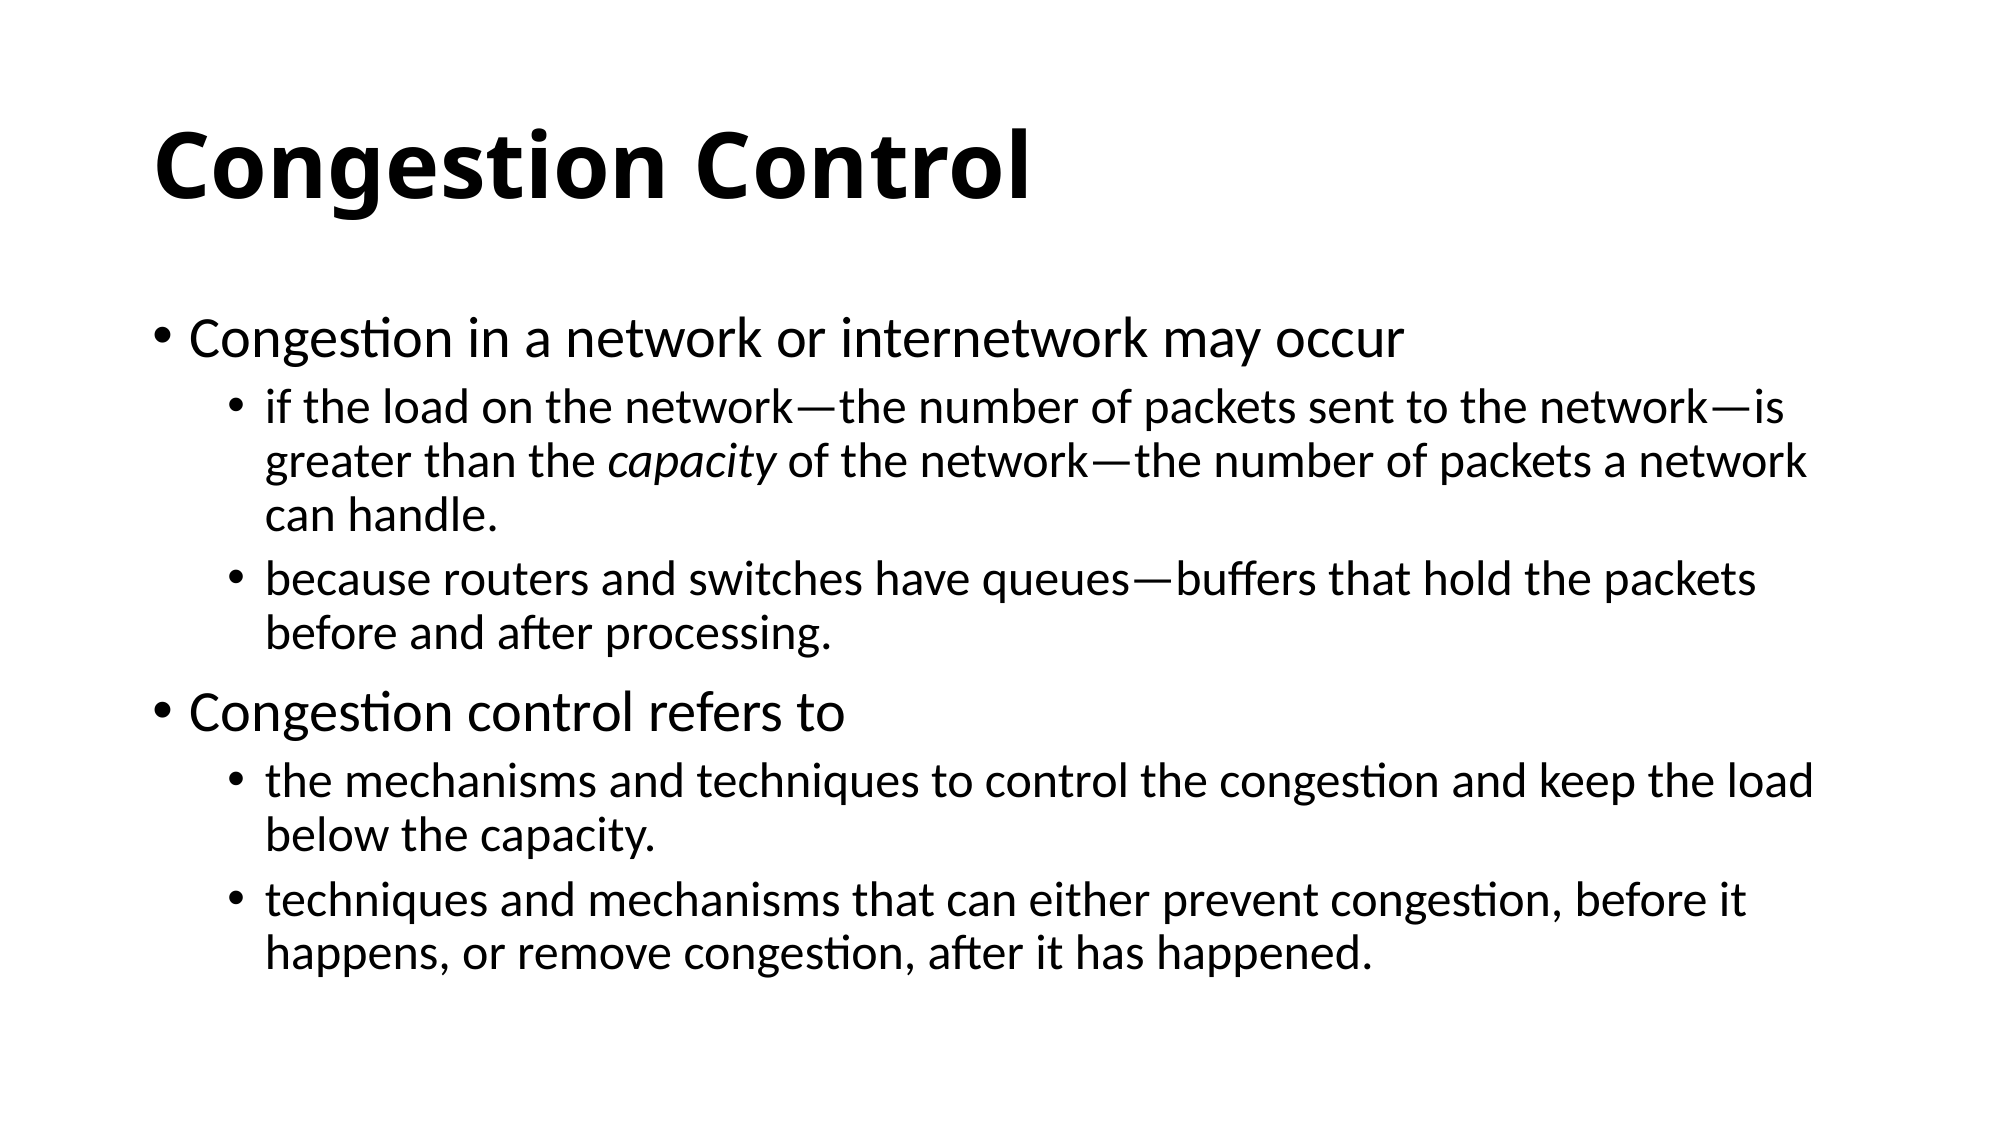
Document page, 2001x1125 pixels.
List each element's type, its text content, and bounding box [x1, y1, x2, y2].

title Congestion Control [137, 59, 1863, 278]
list Congestion in a network or internetwork may occur if the load on the network—the number of packets sent to the network—is greater than the capacity of the network—the number of packets a network can handle. because routers and switches have queues—buffers that hold the packets before and after processing. Congestion control refers to the mechanisms and techniques to control the congestion and keep the load below the capacity. techniques and mechanisms that can either prevent congestion, before it happens, or remove congestion, after it has happened. [137, 299, 1863, 1014]
